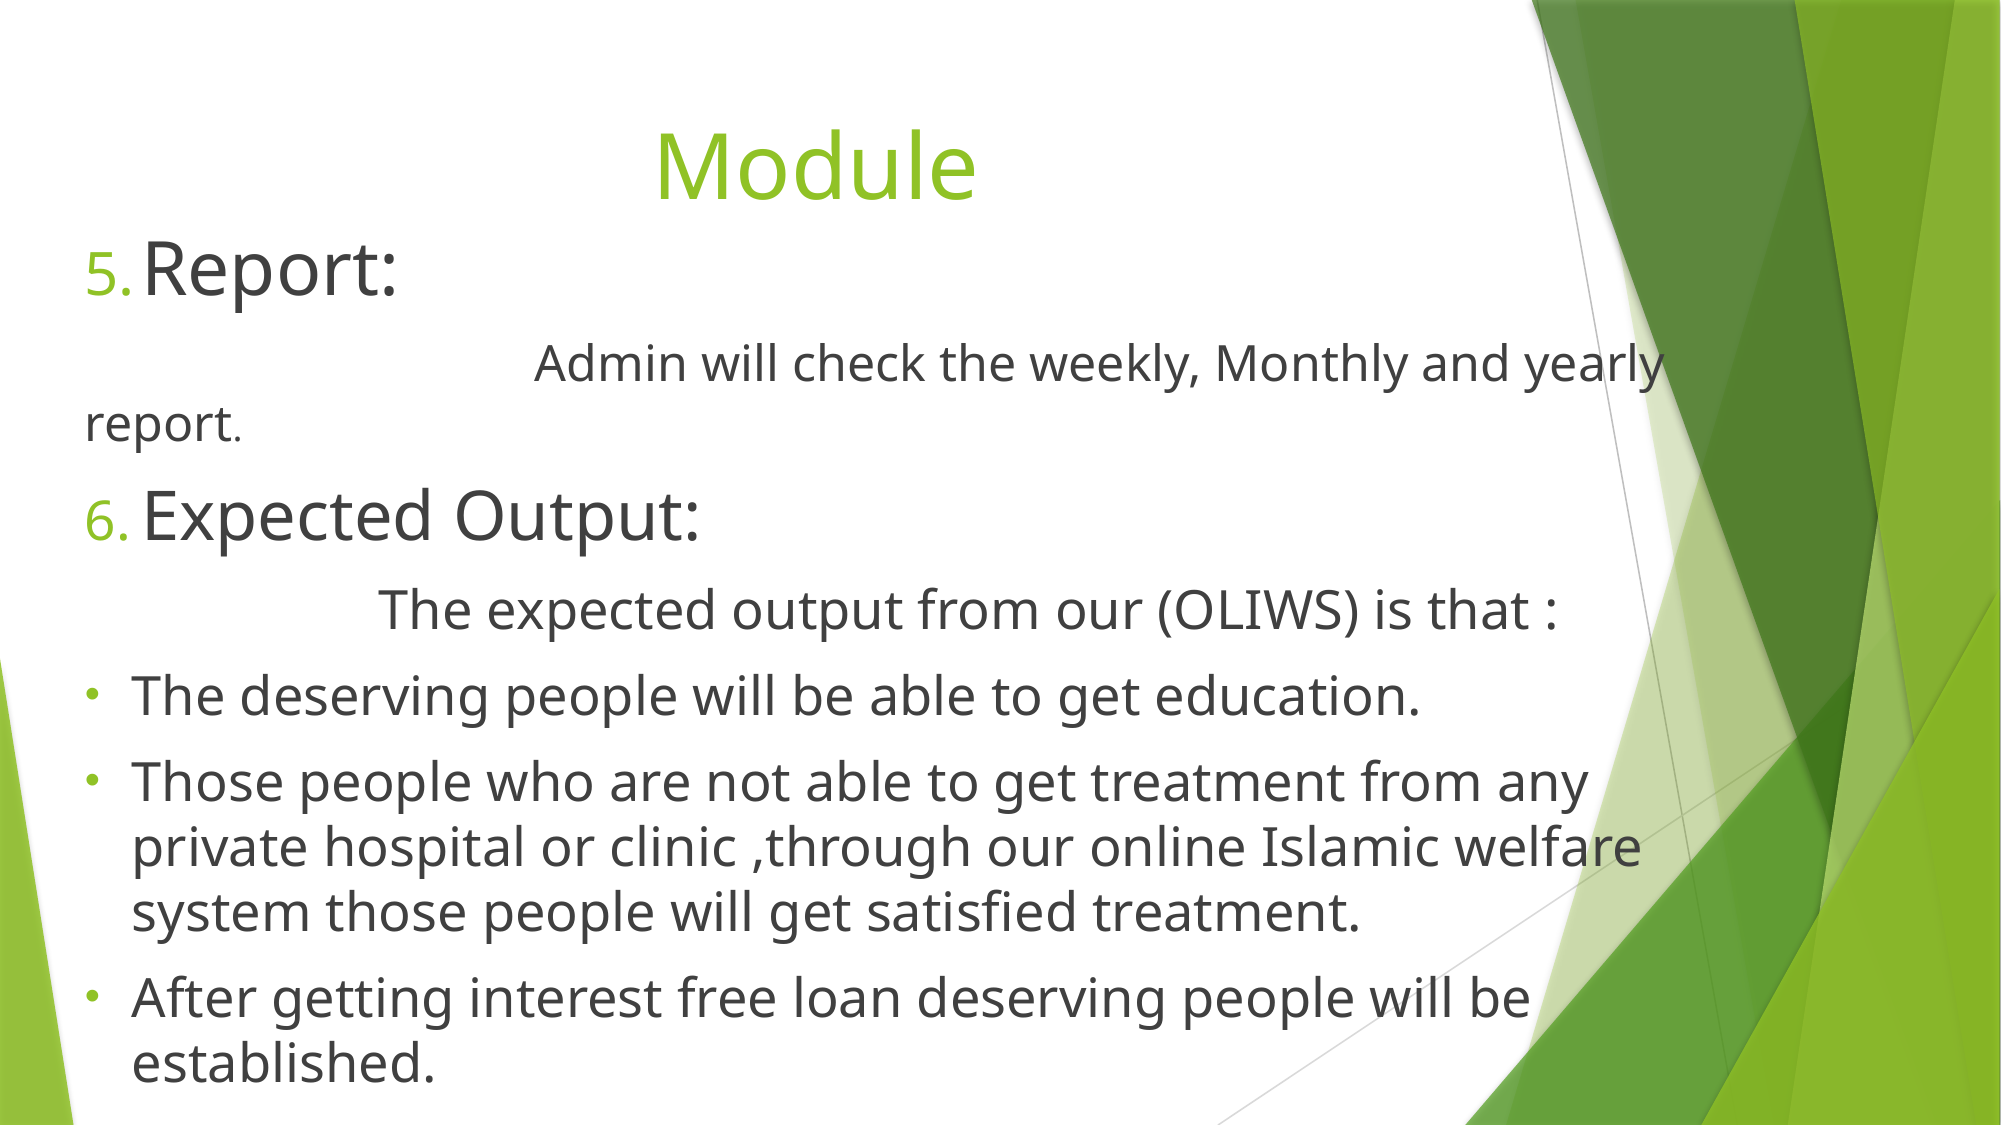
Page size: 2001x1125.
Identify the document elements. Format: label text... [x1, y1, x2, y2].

list Report: Admin will check the weekly, Monthly and yearly report. Expected Output: The expected output from our (OLIWS) is that : The deserving people will be able to get education. Those people who are not able to get treatment from any private hospital or clinic ,through our online Islamic welfare system those people will get satisfied treatment. After getting interest free loan deserving people will be established. [69, 212, 1796, 1104]
title Module [111, 99, 1522, 212]
